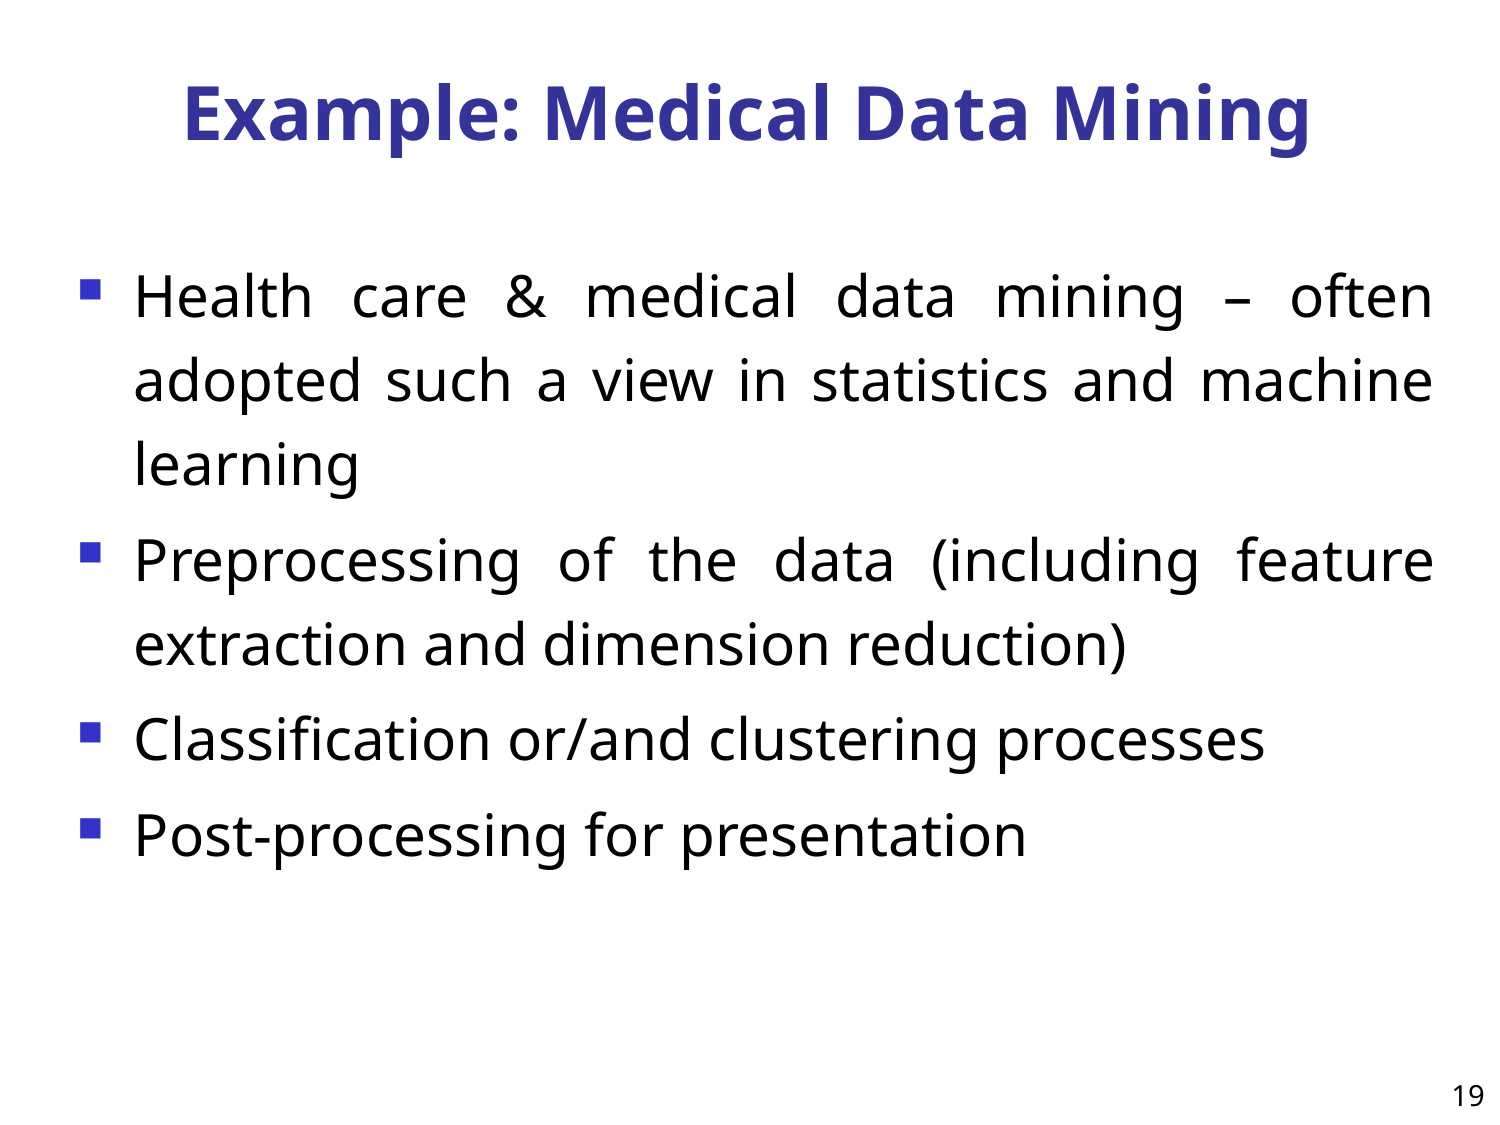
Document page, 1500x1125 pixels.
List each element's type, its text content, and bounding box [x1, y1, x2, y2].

slide_number 19 [1187, 1049, 1500, 1125]
title Example: Medical Data Mining [125, 37, 1391, 163]
list Health care & medical data mining – often adopted such a view in statistics and machine learning Preprocessing of the data (including feature extraction and dimension reduction) Classification or/and clustering processes Post-processing for presentation [62, 237, 1450, 1075]
